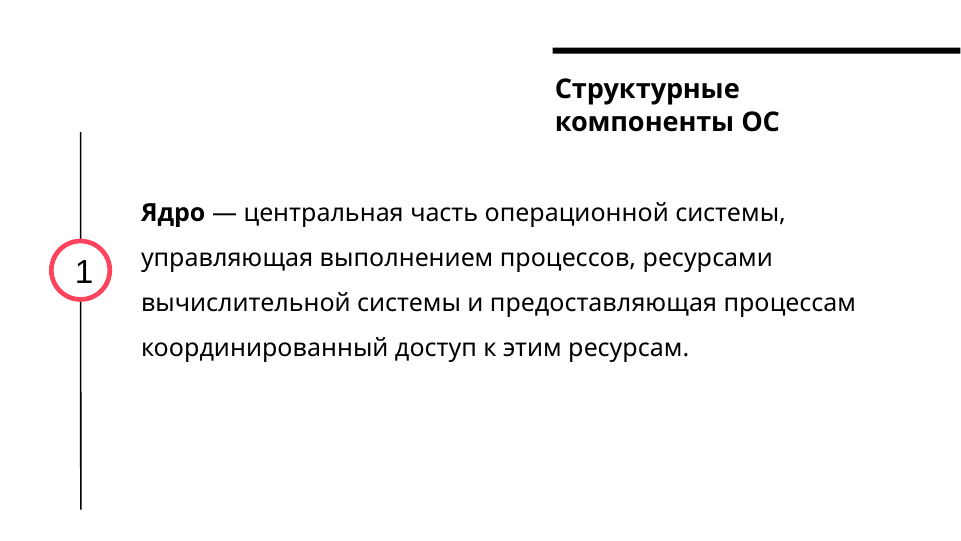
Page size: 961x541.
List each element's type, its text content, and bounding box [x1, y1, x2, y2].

text_box 1 [51, 241, 76, 300]
text_box 1 [86, 241, 110, 299]
text_box Ядро — центральная часть операционной системы, управляющая выполнением процессов, ресурсами вычислительной системы и предоставляющая процессам координированный доступ к этим ресурсам. [139, 177, 901, 362]
text_box [552, 47, 961, 54]
title Структурные компоненты ОС [552, 68, 897, 162]
